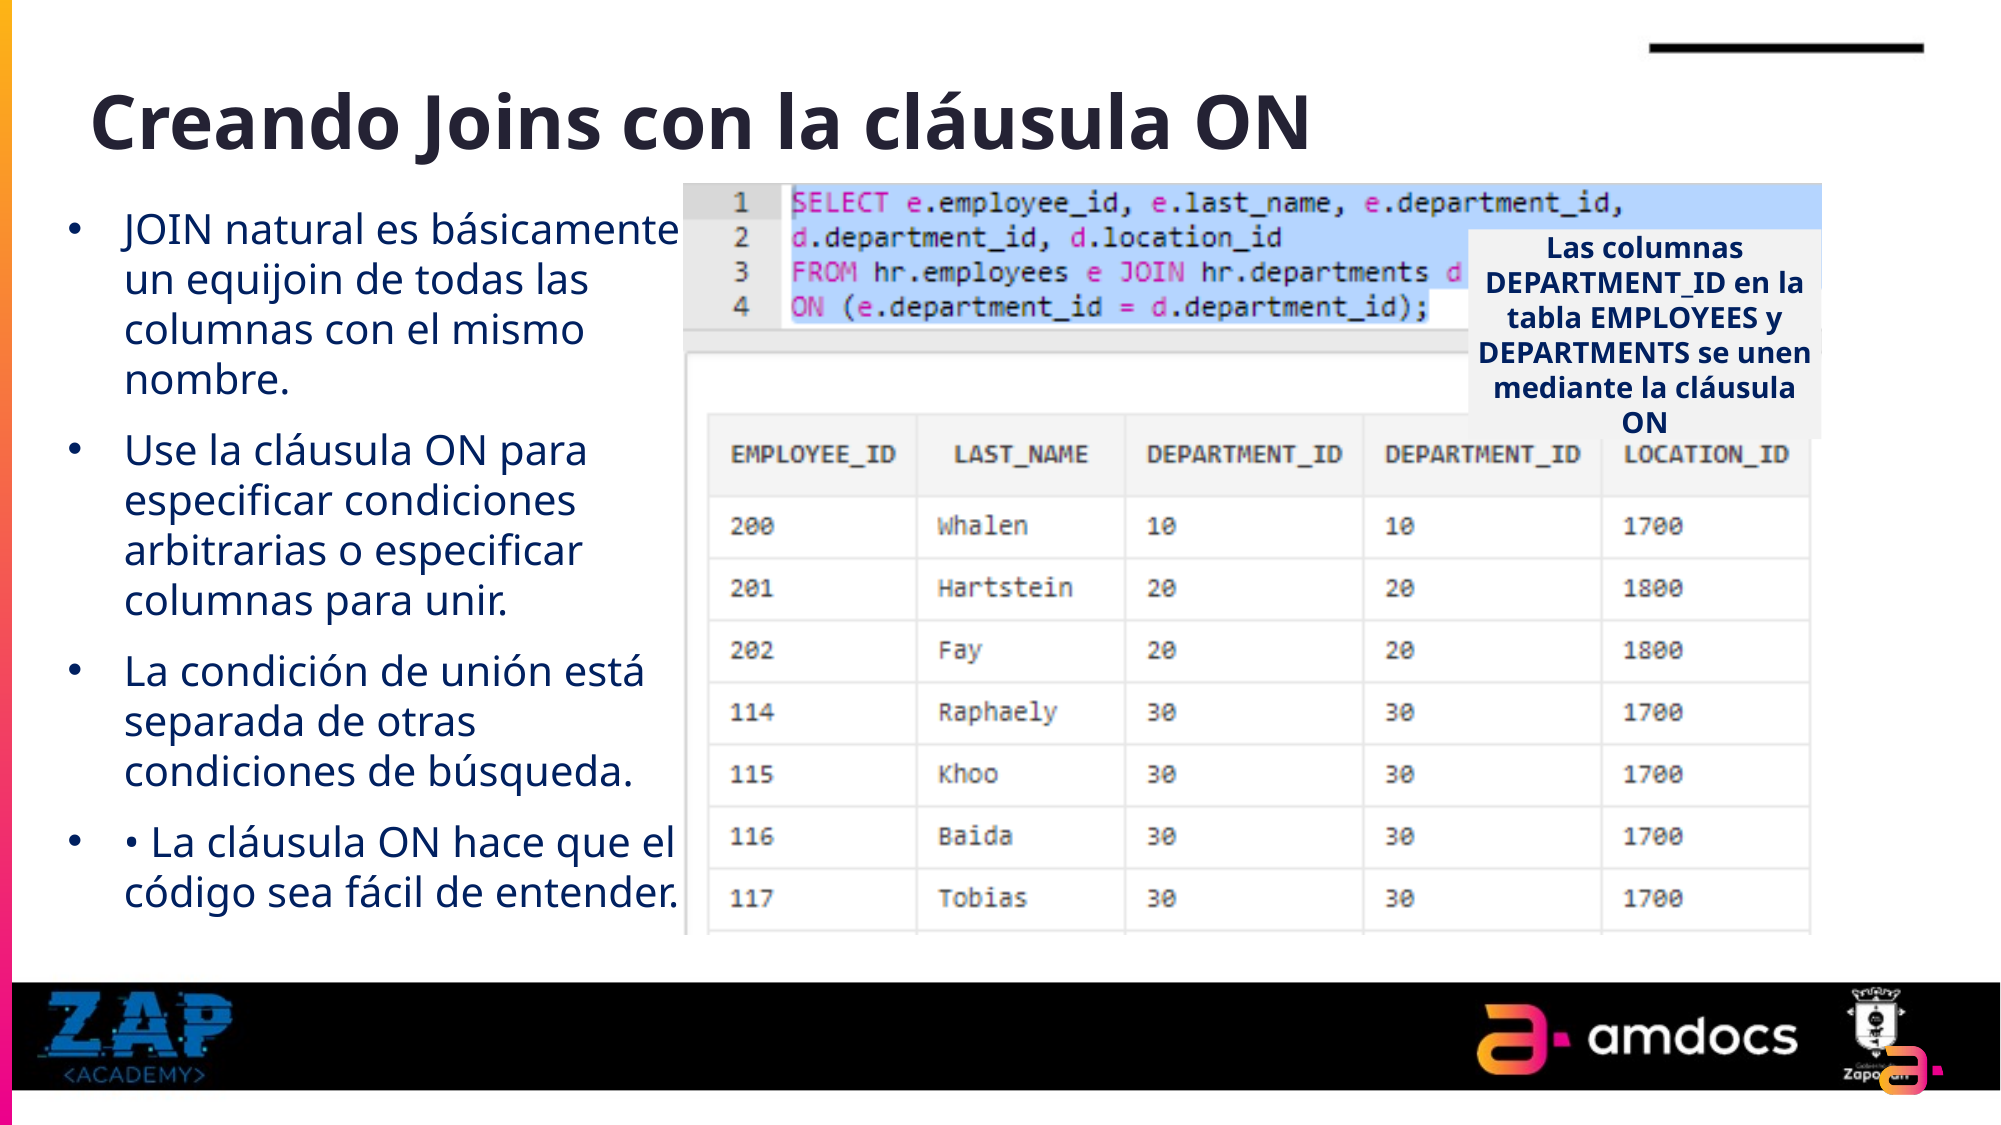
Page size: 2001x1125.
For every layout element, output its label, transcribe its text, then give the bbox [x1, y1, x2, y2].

title Creando Joins con la cláusula ON [89, 73, 1910, 165]
list JOIN natural es básicamente un equijoin de todas las columnas con el mismo nombre. Use la cláusula ON para especificar condiciones arbitrarias o especificar columnas para unir. La condición de unión está separada de otras condiciones de búsqueda. • La cláusula ON hace que el código sea fácil de entender. [67, 202, 689, 973]
picture [12, 0, 2001, 1125]
